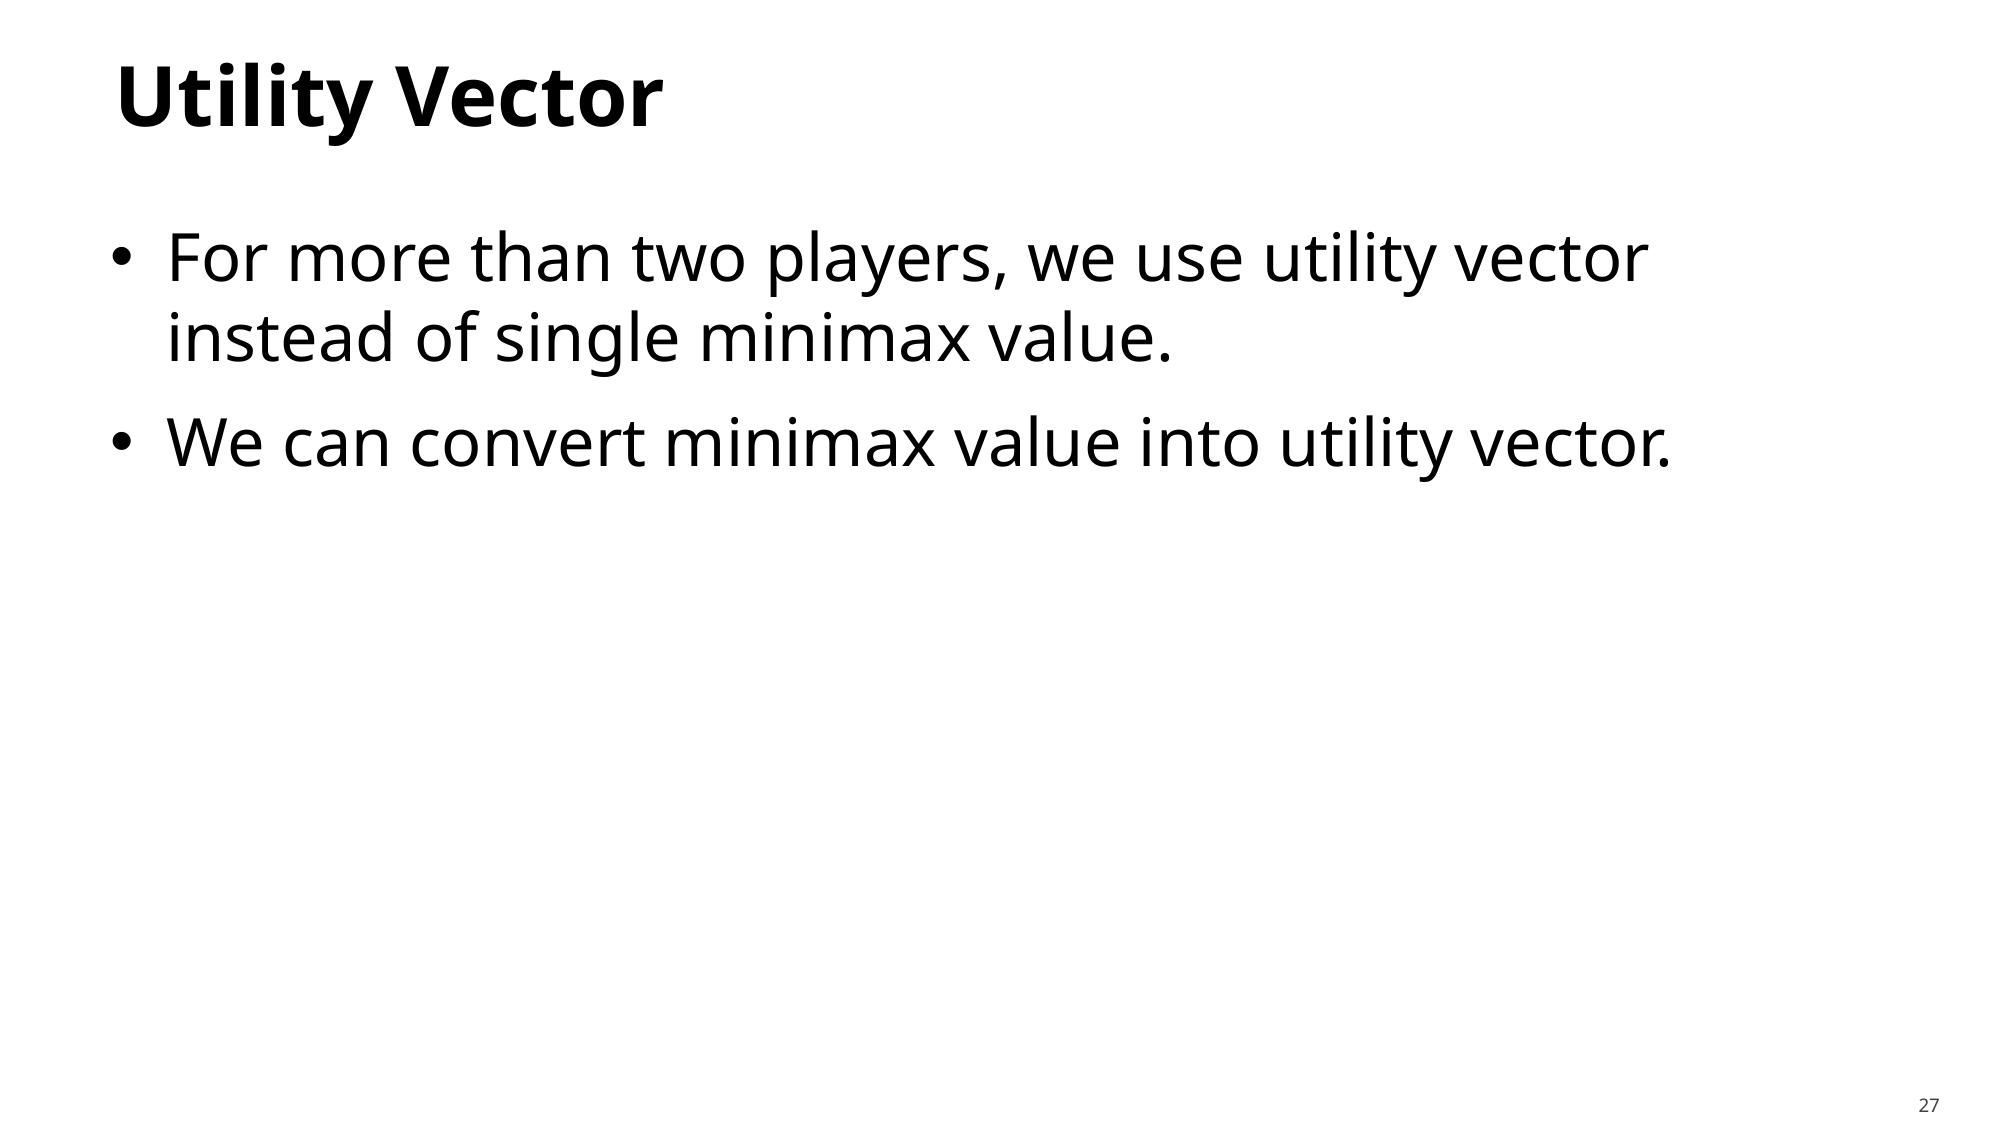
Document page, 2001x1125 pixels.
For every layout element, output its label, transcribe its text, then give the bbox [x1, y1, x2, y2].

title Utility Vector [99, 12, 1900, 175]
list For more than two players, we use utility vector instead of single minimax value. We can convert minimax value into utility vector. [99, 200, 1900, 1075]
slide_number 27 [1794, 1080, 1955, 1125]
